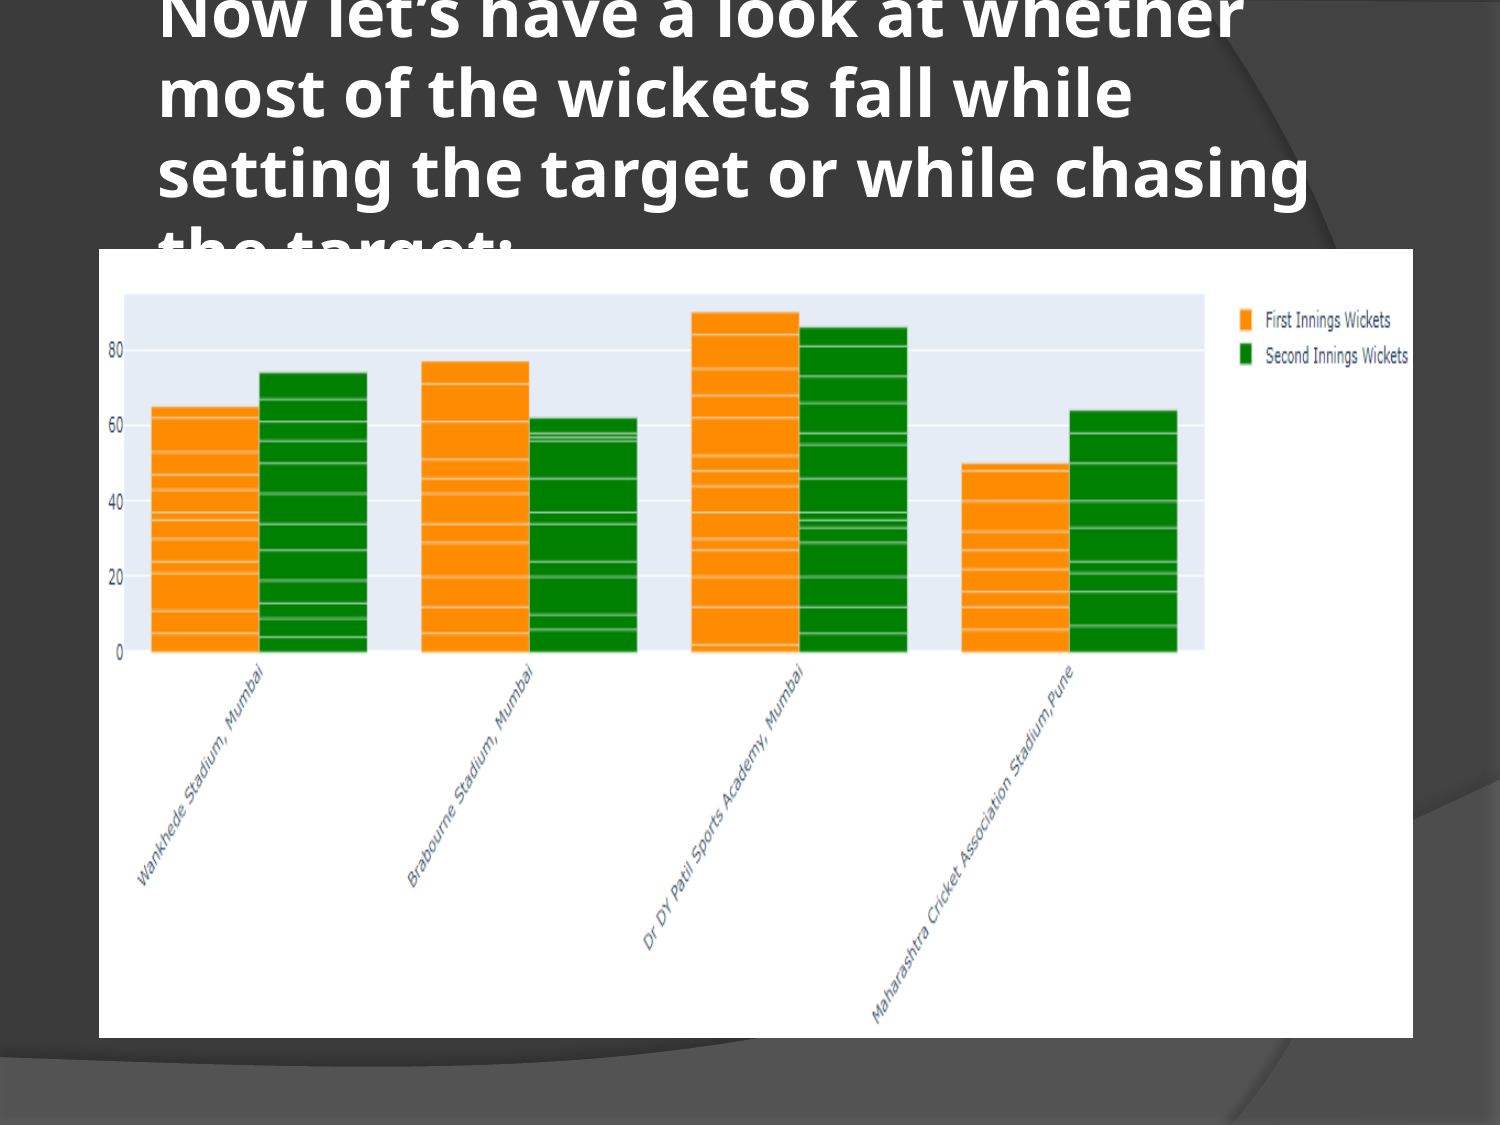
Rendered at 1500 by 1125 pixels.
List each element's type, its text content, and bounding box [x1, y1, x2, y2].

title Now let’s have a look at whether most of the wickets fall while setting the target or while chasing the target: [150, 37, 1375, 225]
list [99, 249, 1413, 1038]
